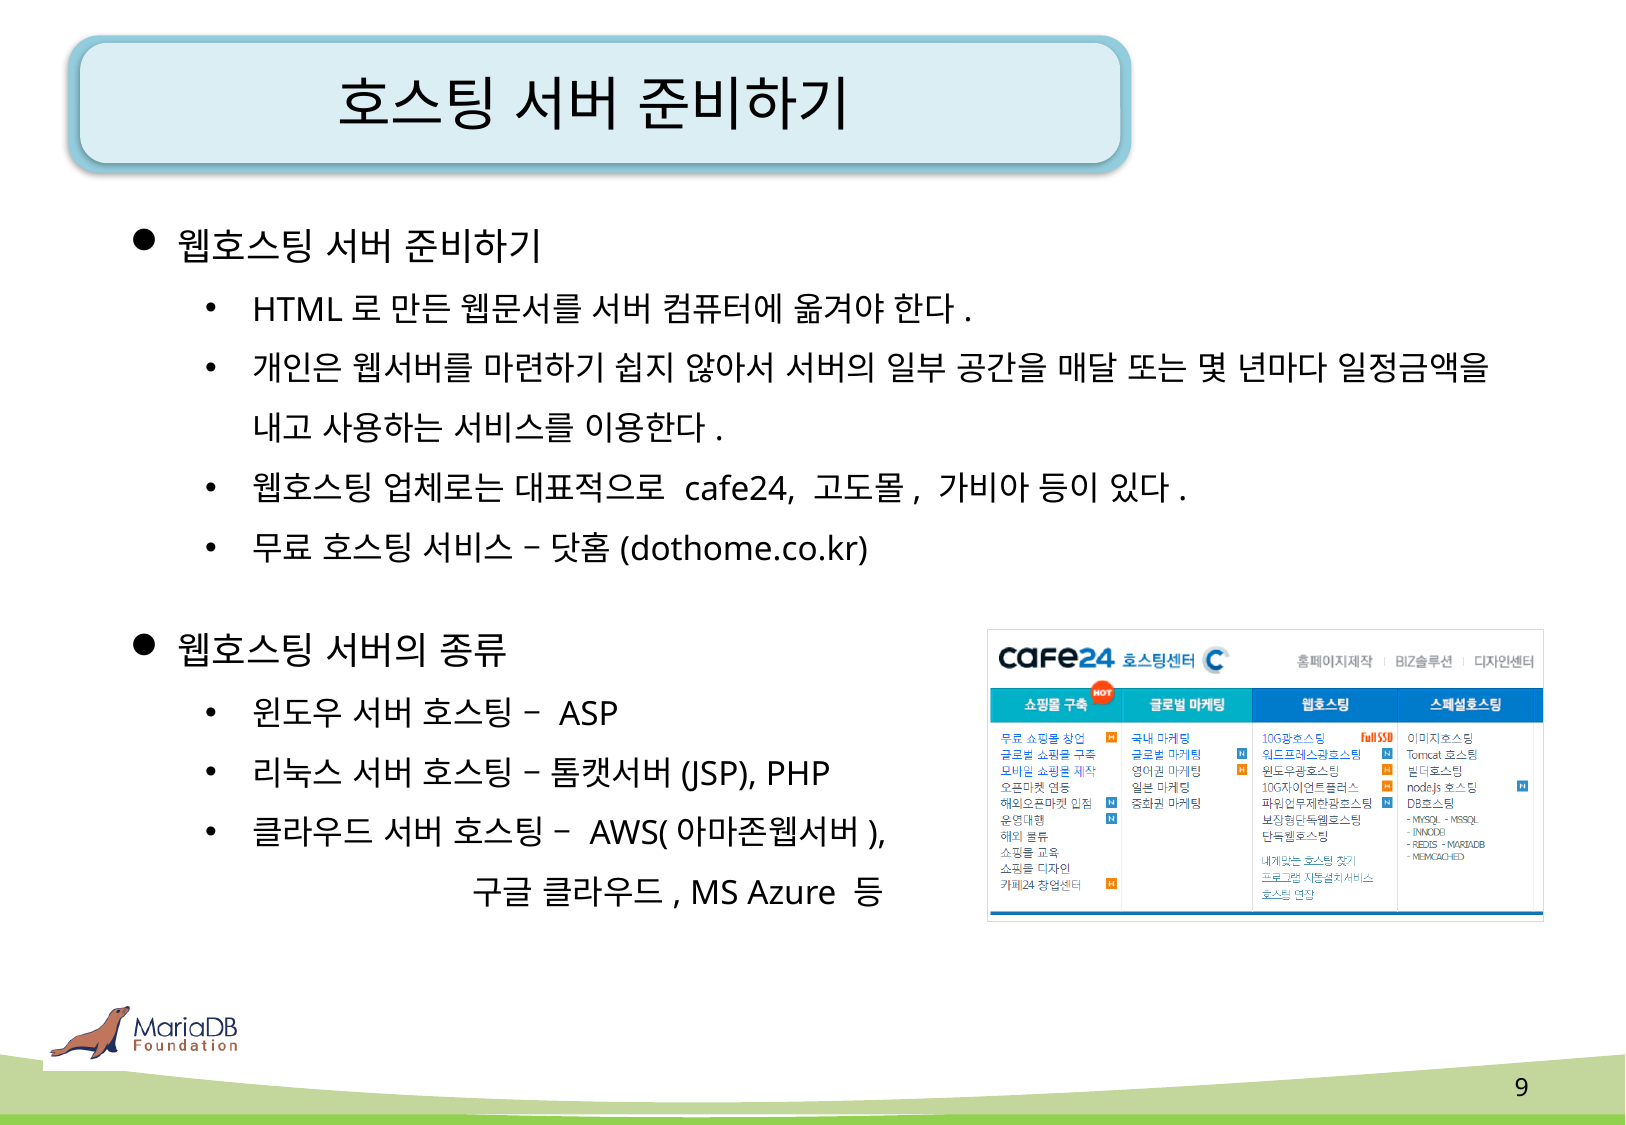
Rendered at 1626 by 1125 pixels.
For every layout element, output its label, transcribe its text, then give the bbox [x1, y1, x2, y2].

picture [43, 991, 256, 1071]
text_box 웹호스팅 서버 준비하기 HTML로 만든 웹문서를 서버 컴퓨터에 옮겨야 한다. 개인은 웹서버를 마련하기 쉽지 않아서 서버의 일부 공간을 매달 또는 몇 년마다 일정금액을 내고 사용하는 서비스를 이용한다. 웹호스팅 업체로는 대표적으로 cafe24, 고도몰, 가비아 등이 있다. 무료 호스팅 서비스 – 닷홈(dothome.co.kr) [115, 192, 1544, 575]
picture [987, 628, 1544, 922]
title 호스팅 서버 준비하기 [68, 32, 1121, 173]
text_box 웹호스팅 서버의 종류 윈도우 서버 호스팅 – ASP 리눅스 서버 호스팅 – 톰캣서버(JSP), PHP 클라우드 서버 호스팅 – AWS(아마존웹서버), 구글 클라우드, MS Azure 등 [115, 596, 1014, 919]
slide_number 9 [1452, 1058, 1544, 1119]
